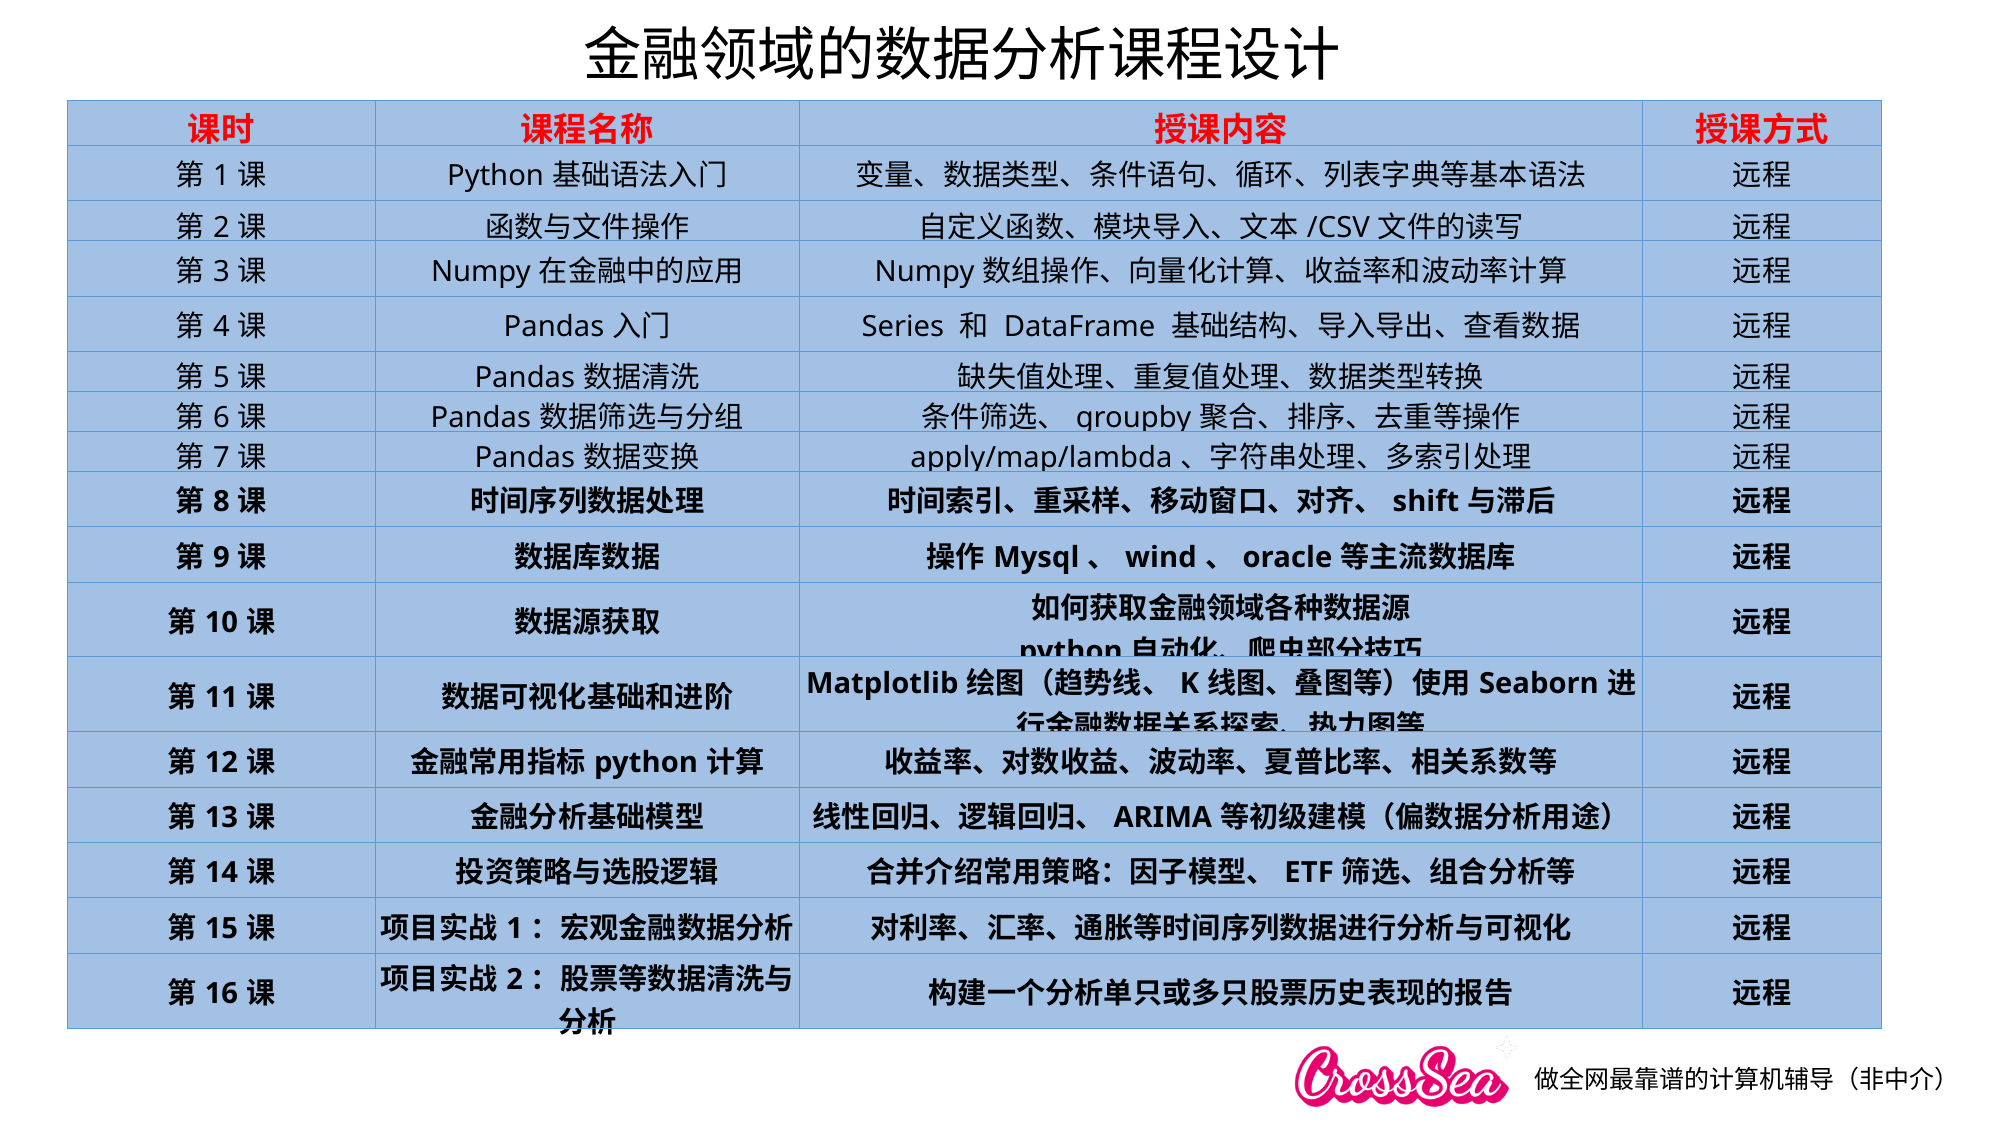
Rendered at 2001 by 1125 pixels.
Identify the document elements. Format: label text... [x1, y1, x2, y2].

table_cell Matplotlib绘图（趋势线、K线图、叠图等）使用Seaborn进行金融数据关系探索、热力图等 [800, 657, 1642, 731]
table_cell 线性回归、逻辑回归、ARIMA等初级建模（偏数据分析用途） [800, 788, 1642, 842]
table_cell 构建一个分析单只或多只股票历史表现的报告 [800, 954, 1642, 1028]
table_cell 第2课 [68, 201, 375, 240]
table_cell Pandas数据清洗 [376, 352, 799, 391]
table_cell 变量、数据类型、条件语句、循环、列表字典等基本语法 [800, 146, 1642, 200]
table_header 课时 [68, 101, 375, 145]
picture [1292, 1035, 1520, 1109]
table_cell 第16课 [68, 954, 375, 1028]
table_cell 缺失值处理、重复值处理、数据类型转换 [800, 352, 1642, 391]
table_cell Numpy数组操作、向量化计算、收益率和波动率计算 [800, 241, 1642, 296]
table_cell 合并介绍常用策略：因子模型、ETF筛选、组合分析等 [800, 843, 1642, 897]
table_cell 第4课 [68, 297, 375, 351]
table_cell Numpy在金融中的应用 [376, 241, 799, 296]
table_cell 数据库数据 [376, 527, 799, 582]
table_cell 条件筛选、groupby聚合、排序、去重等操作 [800, 392, 1642, 431]
table_cell 第9课 [68, 527, 375, 582]
table_cell 时间索引、重采样、移动窗口、对齐、shift与滞后 [800, 472, 1642, 526]
table_cell 函数与文件操作 [376, 201, 799, 240]
table_cell 第13课 [68, 788, 375, 842]
table_cell 第5课 [68, 352, 375, 391]
table_cell apply/map/lambda、字符串处理、多索引处理 [800, 432, 1642, 471]
table_cell 第6课 [68, 392, 375, 431]
table_cell 自定义函数、模块导入、文本/CSV文件的读写 [800, 201, 1642, 240]
table_cell 收益率、对数收益、波动率、夏普比率、相关系数等 [800, 732, 1642, 787]
table_cell 第7课 [68, 432, 375, 471]
table_cell 远程 [1643, 146, 1881, 200]
table_cell 第11课 [68, 657, 375, 731]
table_cell 远程 [1643, 898, 1881, 953]
table_cell 如何获取金融领域各种数据源 python自动化、爬虫部分技巧 [800, 583, 1642, 656]
text_box 做全网最靠谱的计算机辅导（非中介） [1520, 1056, 2000, 1101]
table_cell 第8课 [68, 472, 375, 526]
table_cell 对利率、汇率、通胀等时间序列数据进行分析与可视化 [800, 898, 1642, 953]
table_cell 远程 [1643, 352, 1881, 391]
table_cell 数据源获取 [376, 583, 799, 656]
table_cell 第1课 [68, 146, 375, 200]
table_cell 金融常用指标python计算 [376, 732, 799, 787]
table_cell 投资策略与选股逻辑 [376, 843, 799, 897]
table_cell Python基础语法入门 [376, 146, 799, 200]
table_cell 远程 [1643, 472, 1881, 526]
table_cell 项目实战1：宏观金融数据分析 [376, 898, 799, 953]
table_cell Pandas数据筛选与分组 [376, 392, 799, 431]
table_cell 远程 [1643, 954, 1881, 1028]
table_cell 操作Mysql、wind、oracle等主流数据库 [800, 527, 1642, 582]
table_cell 第3课 [68, 241, 375, 296]
table_header 授课方式 [1643, 101, 1881, 145]
table_cell 远程 [1643, 527, 1881, 582]
table_cell 远程 [1643, 732, 1881, 787]
table_cell 远程 [1643, 843, 1881, 897]
table_cell 金融分析基础模型 [376, 788, 799, 842]
table_cell Pandas入门 [376, 297, 799, 351]
table_cell Series 和 DataFrame 基础结构、导入导出、查看数据 [800, 297, 1642, 351]
table_cell 第15课 [68, 898, 375, 953]
table_cell 远程 [1643, 583, 1881, 656]
table_cell 数据可视化基础和进阶 [376, 657, 799, 731]
table_cell 远程 [1643, 432, 1881, 471]
text_box 金融领域的数据分析课程设计 [391, 9, 1533, 95]
table_cell 远程 [1643, 392, 1881, 431]
table_cell 远程 [1643, 297, 1881, 351]
table_cell 第12课 [68, 732, 375, 787]
table_header 课程名称 [376, 101, 799, 145]
table_cell 远程 [1643, 201, 1881, 240]
table_cell 远程 [1643, 788, 1881, 842]
table_cell Pandas数据变换 [376, 432, 799, 471]
table_cell 第14课 [68, 843, 375, 897]
table_cell 时间序列数据处理 [376, 472, 799, 526]
table_cell 项目实战2：股票等数据清洗与分析 [376, 954, 799, 1028]
table_cell 第10课 [68, 583, 375, 656]
table_header 授课内容 [800, 101, 1642, 145]
table_cell 远程 [1643, 657, 1881, 731]
table_cell 远程 [1643, 241, 1881, 296]
